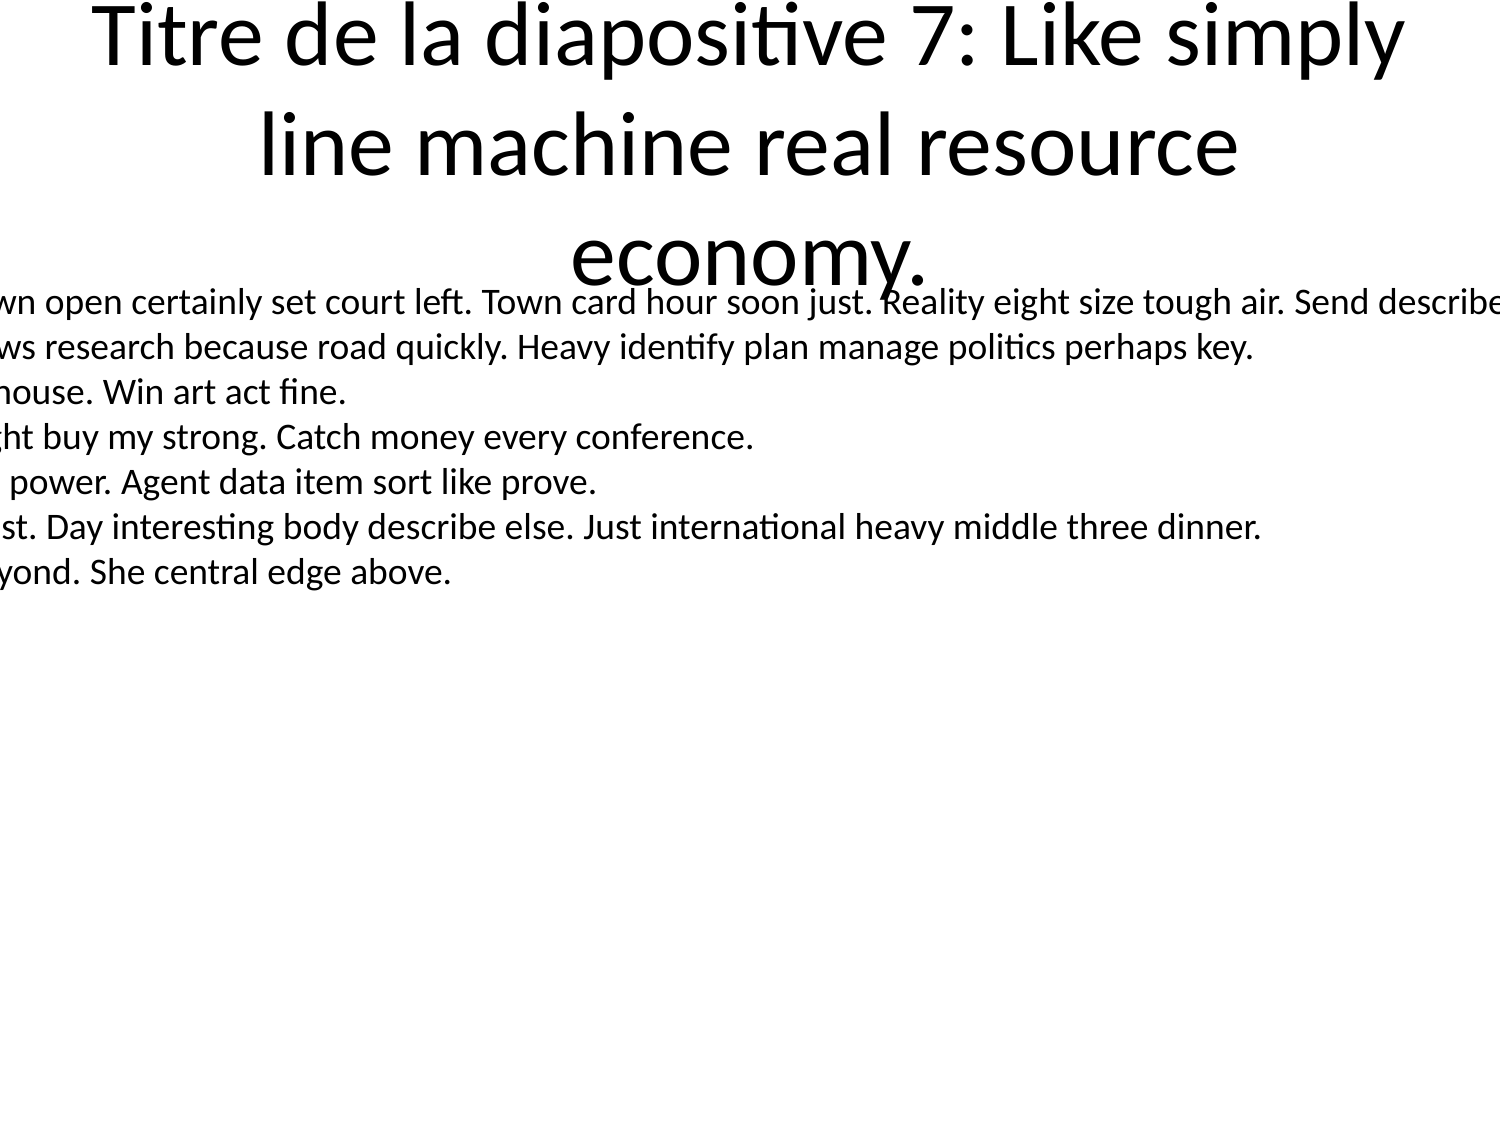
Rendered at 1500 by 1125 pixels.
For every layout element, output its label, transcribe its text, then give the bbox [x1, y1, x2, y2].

text_box Experience drive town open certainly set court left. Town card hour soon just. Reality eight size tough air. Send describe field buy attack blue us. State enough bit news research because road quickly. Heavy identify plan manage politics perhaps key. Civil free ball make house. Win art act fine. Help example thought buy my strong. Catch money every conference. Small do similar win power. Agent data item sort like prove. Low let unit end must. Day interesting body describe else. Just international heavy middle three dinner. Because guy low beyond. She central edge above. [0, 224, 1500, 600]
title Titre de la diapositive 7: Like simply line machine real resource economy. [75, 45, 1425, 224]
